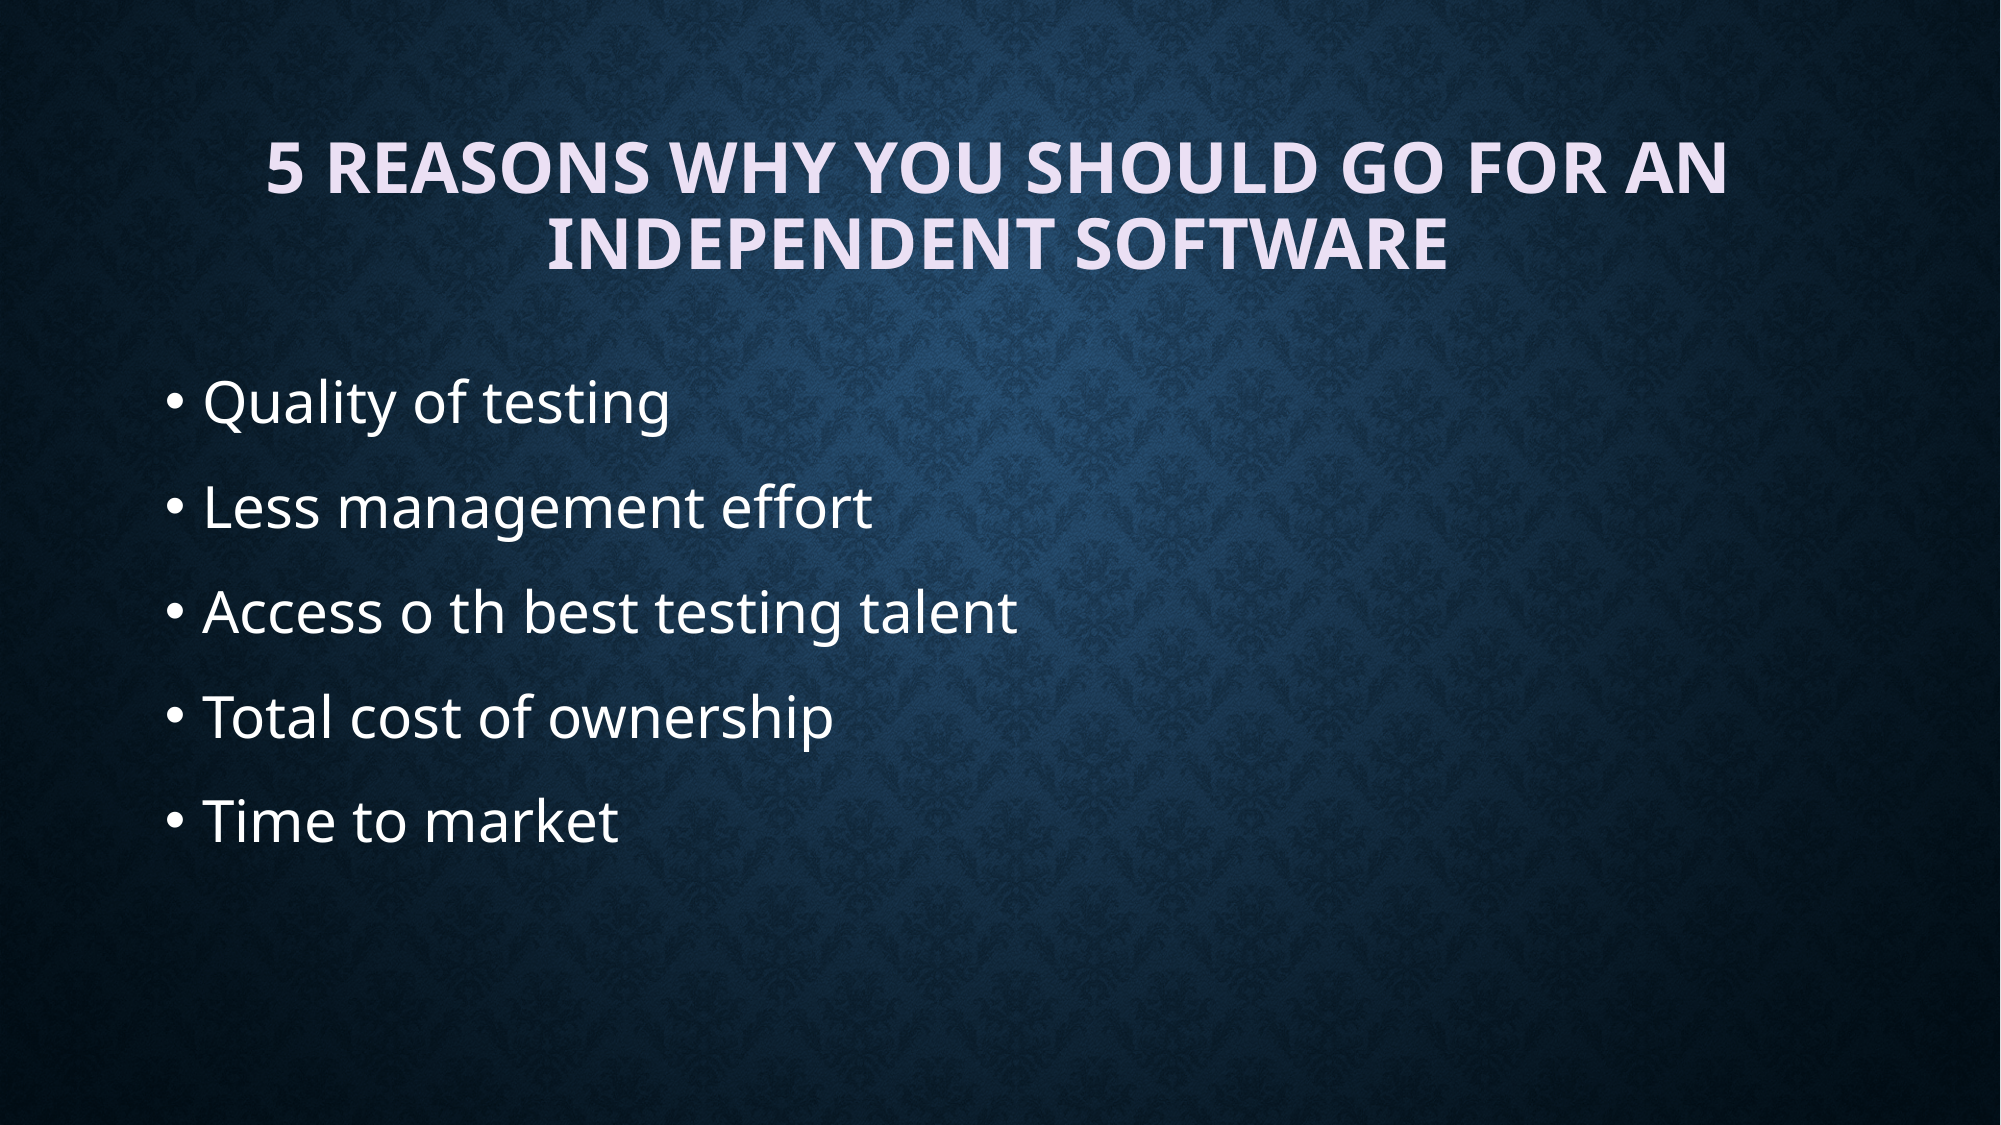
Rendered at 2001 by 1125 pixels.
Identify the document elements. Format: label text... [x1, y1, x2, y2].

list Quality of testing Less management effort Access o th best testing talent Total cost of ownership Time to market [149, 343, 1849, 950]
title 5 reasons why you should go for an independent software [149, 99, 1849, 318]
